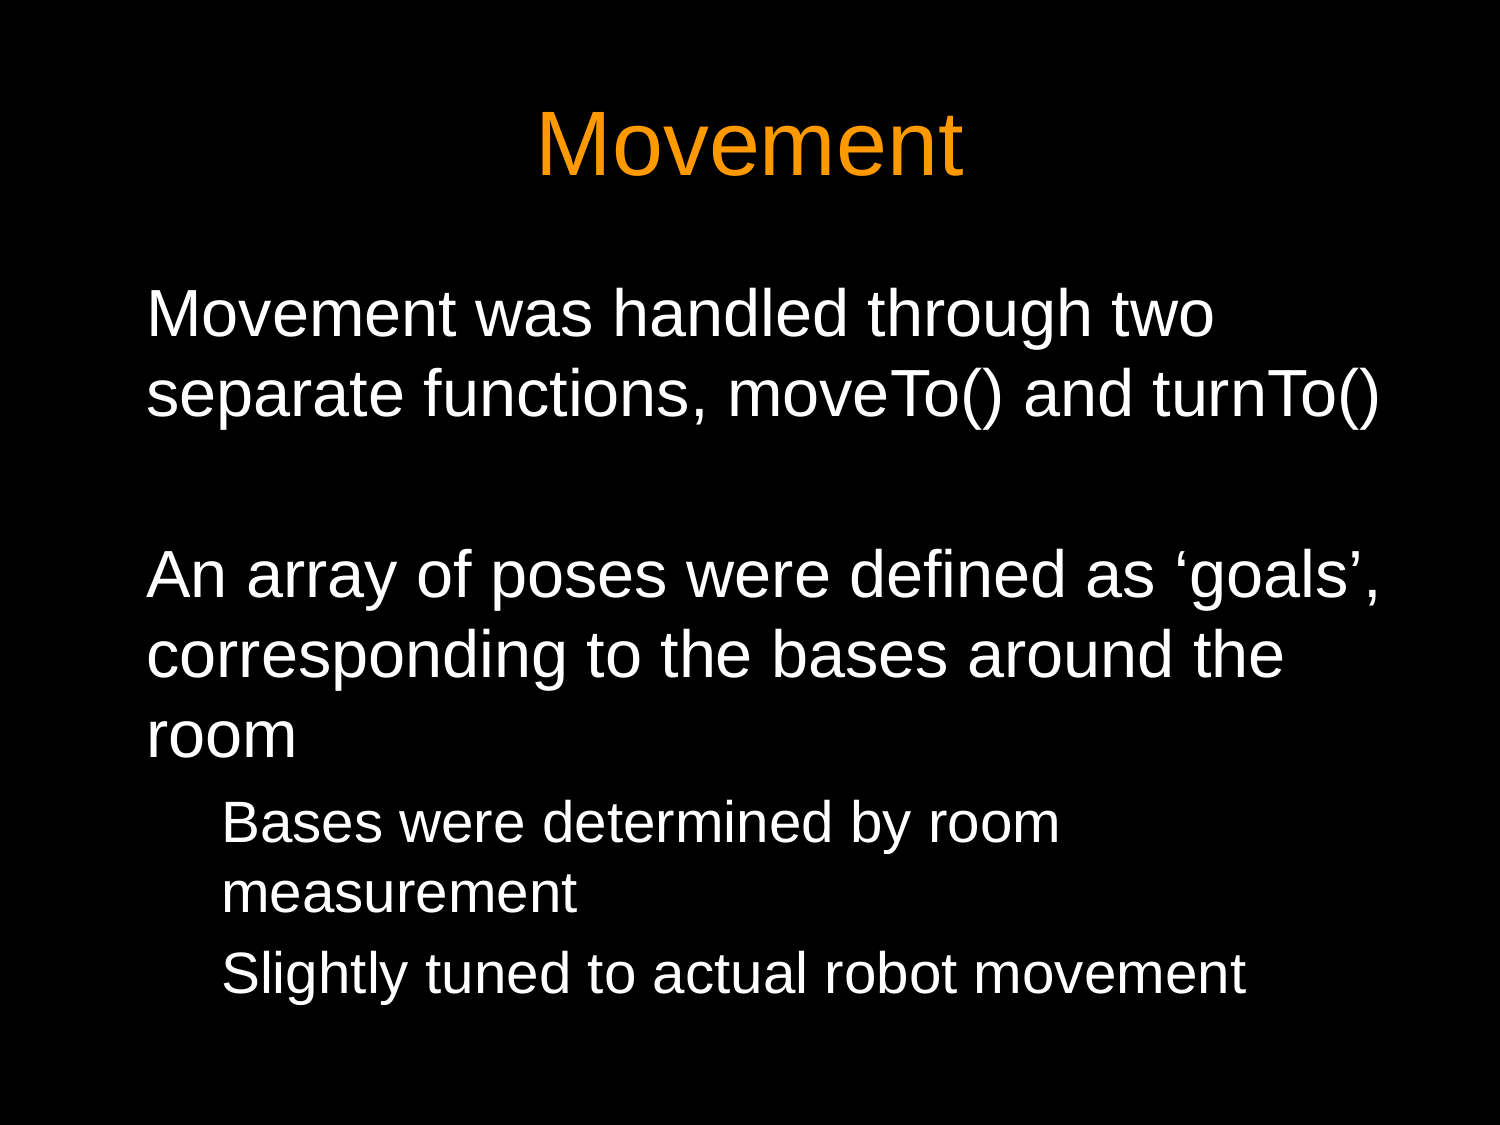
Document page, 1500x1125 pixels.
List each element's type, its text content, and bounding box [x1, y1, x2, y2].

title Movement [75, 37, 1425, 241]
list Movement was handled through two separate functions, moveTo() and turnTo() An array of poses were defined as ‘goals’, corresponding to the bases around the room Bases were determined by room measurement Slightly tuned to actual robot movement [75, 262, 1425, 1101]
